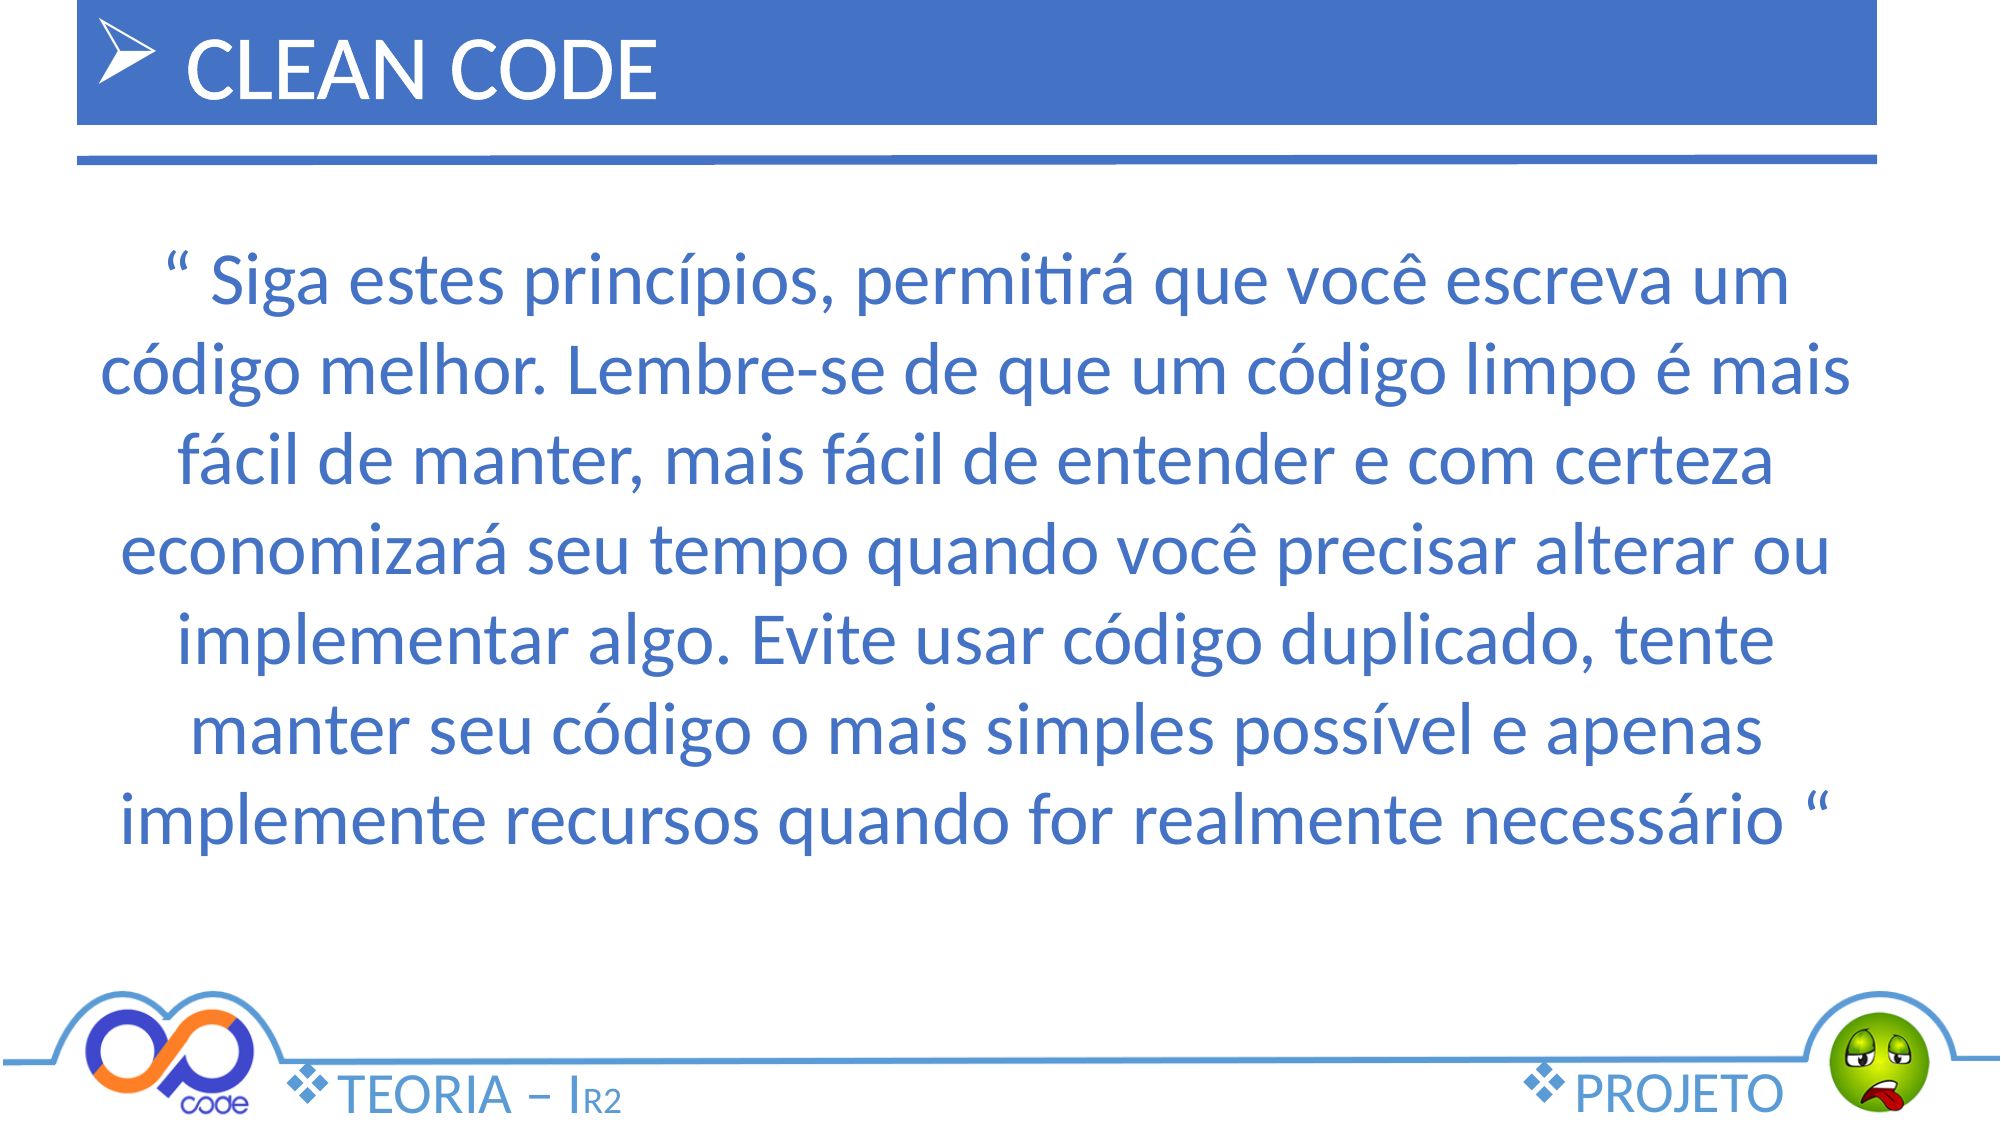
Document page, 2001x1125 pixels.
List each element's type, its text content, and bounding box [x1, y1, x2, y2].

text_box CLEAN CODE [77, 0, 1877, 125]
text_box “ Siga estes princípios, permitirá que você escreva um código melhor. Lembre-se de que um código limpo é mais fácil de manter, mais fácil de entender e com certeza economizará seu tempo quando você precisar alterar ou implementar algo. Evite usar código duplicado, tente manter seu código o mais simples possível e apenas implemente recursos quando for realmente necessário “ [77, 222, 1877, 867]
picture [3, 969, 2000, 1125]
